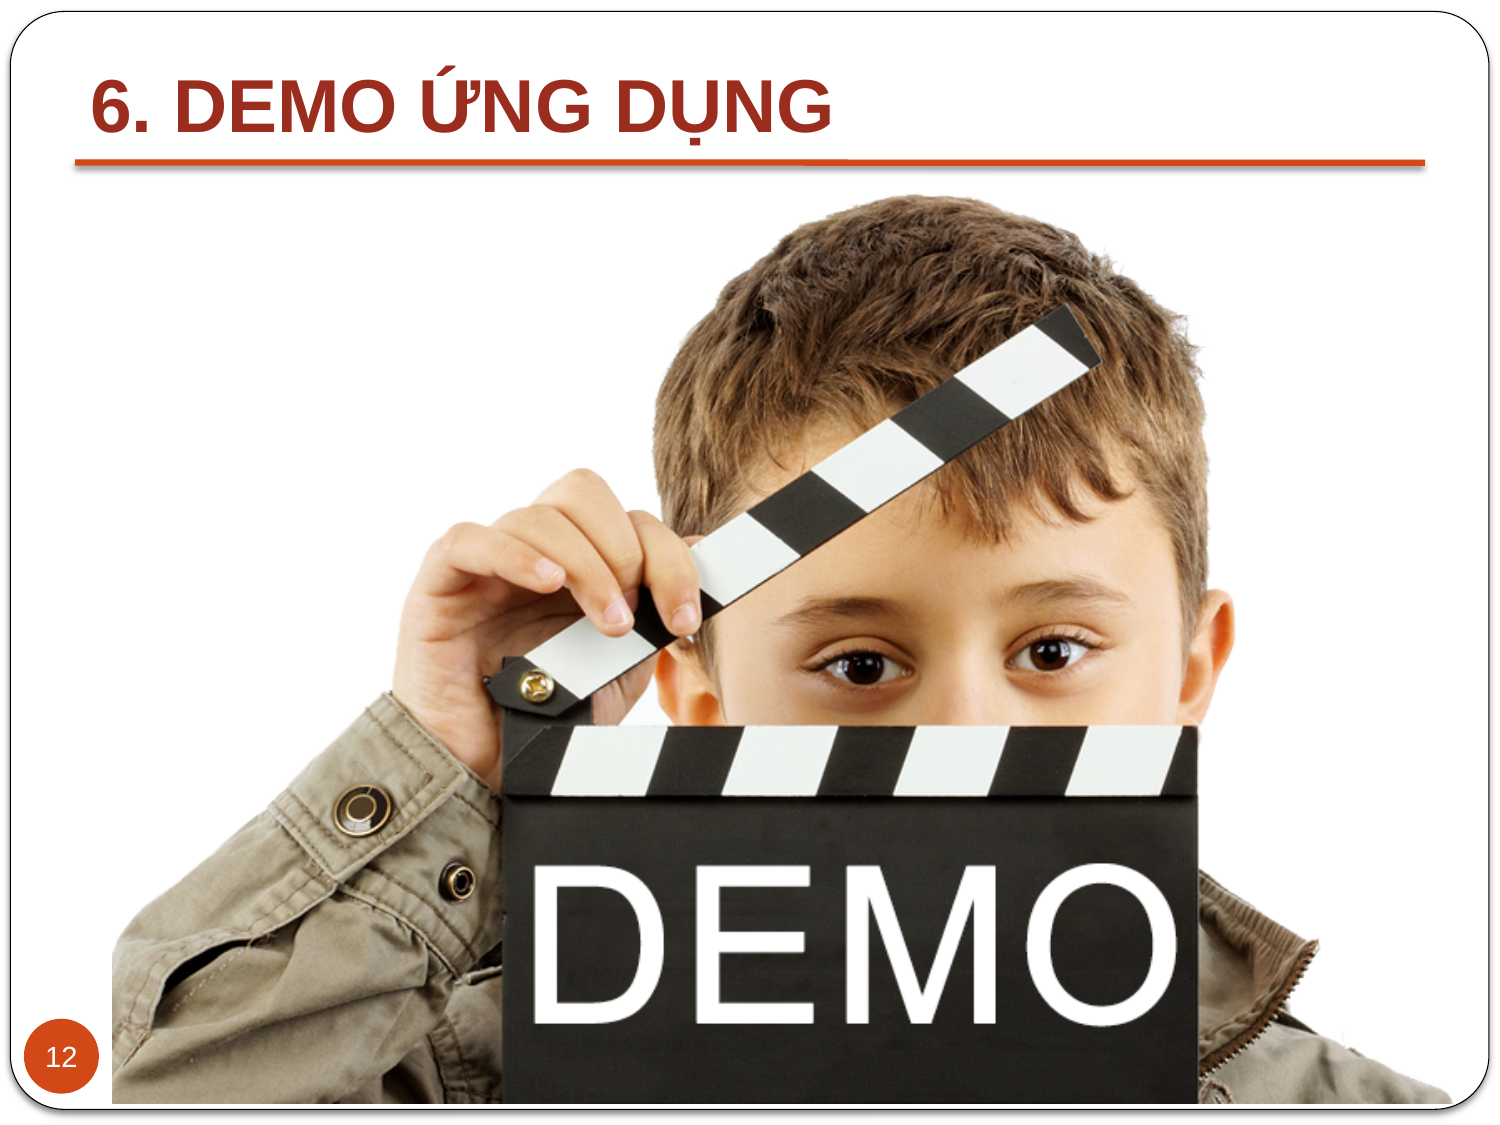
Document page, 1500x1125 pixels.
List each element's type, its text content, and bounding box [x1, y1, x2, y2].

title 6. DEMO ỨNG DỤNG [75, 45, 1425, 159]
slide_number 12 [23, 1018, 99, 1094]
picture [112, 103, 1500, 1104]
